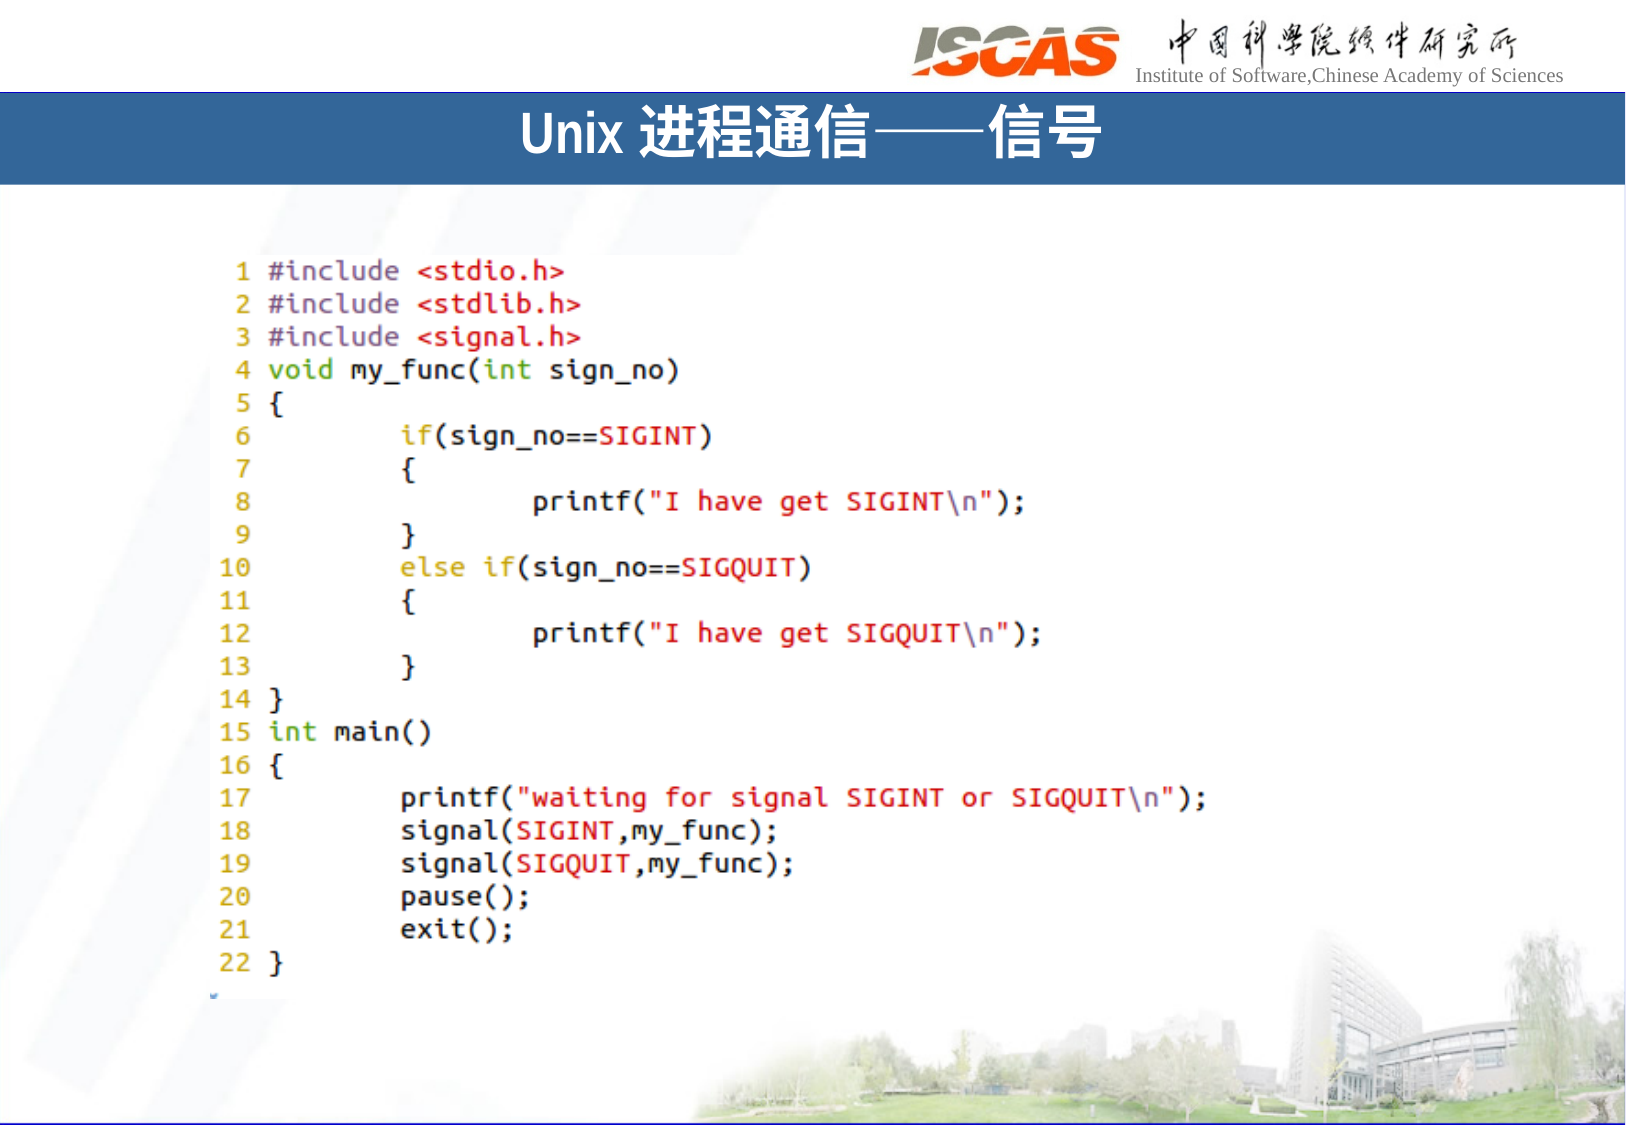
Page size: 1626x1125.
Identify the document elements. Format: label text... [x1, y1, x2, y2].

picture [907, 18, 1132, 87]
picture [0, 92, 1626, 1125]
picture [1166, 15, 1519, 71]
title Unix进程通信——信号 [0, 93, 1625, 185]
